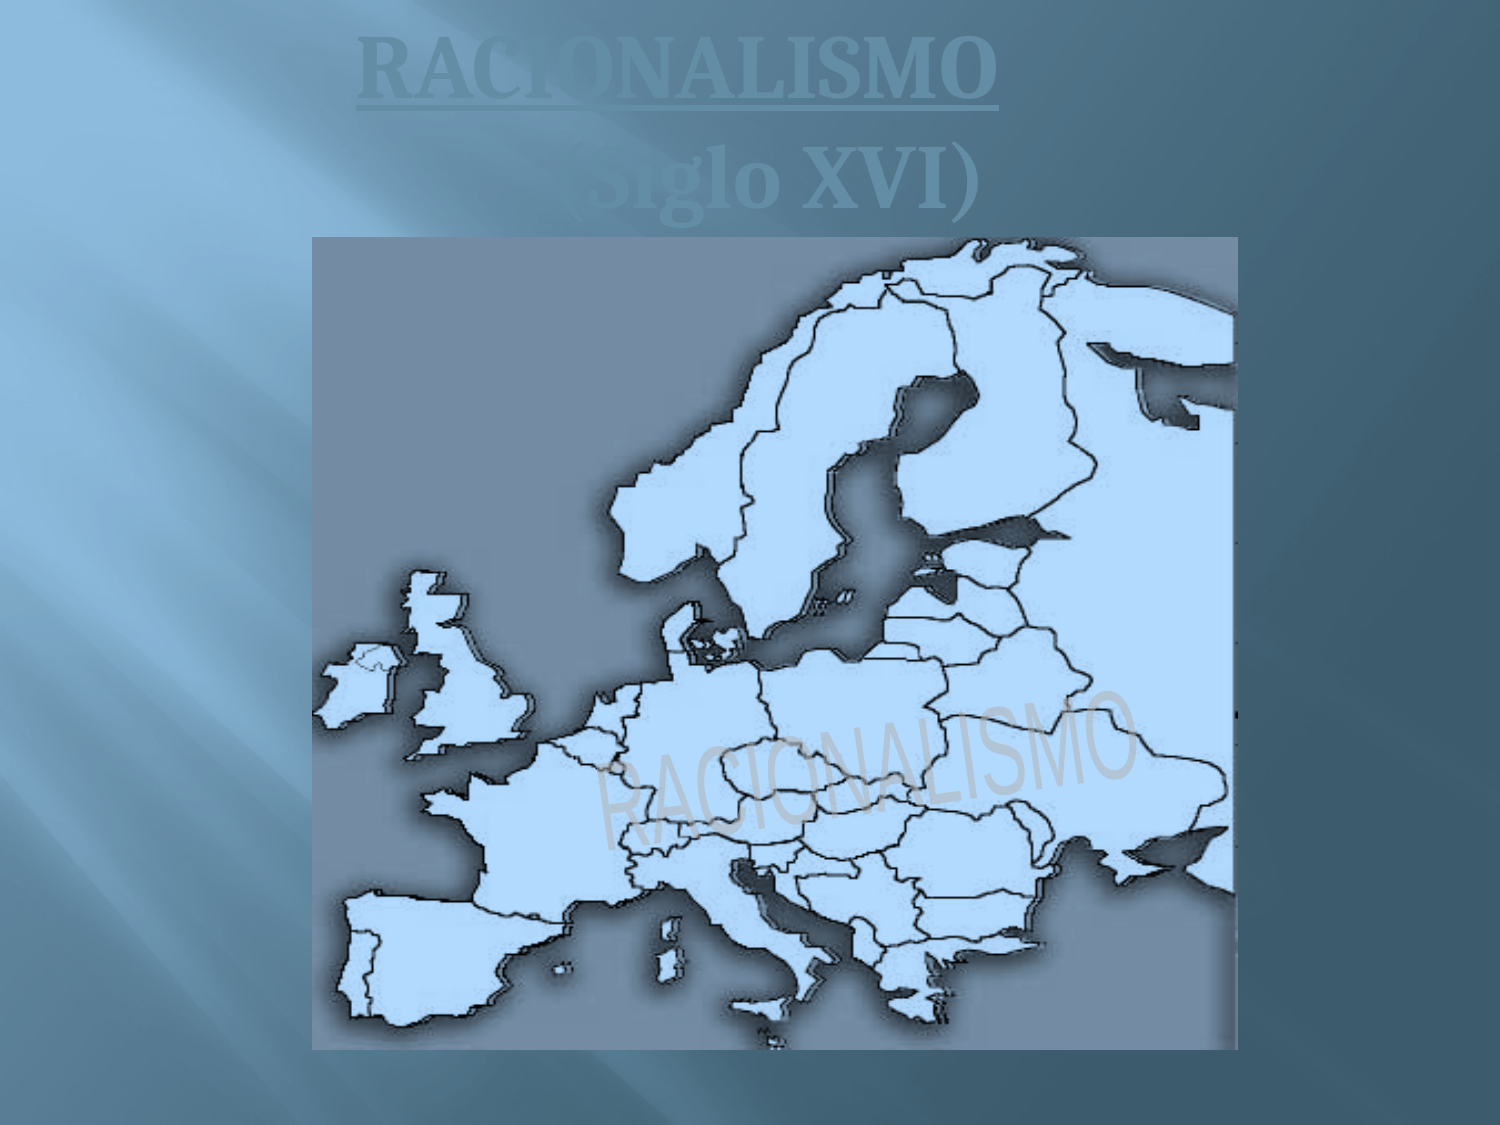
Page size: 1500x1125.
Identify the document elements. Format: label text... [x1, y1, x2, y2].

text_box RACIONALISMO (Siglo XVI) [249, 0, 1288, 235]
picture [312, 237, 1238, 1051]
